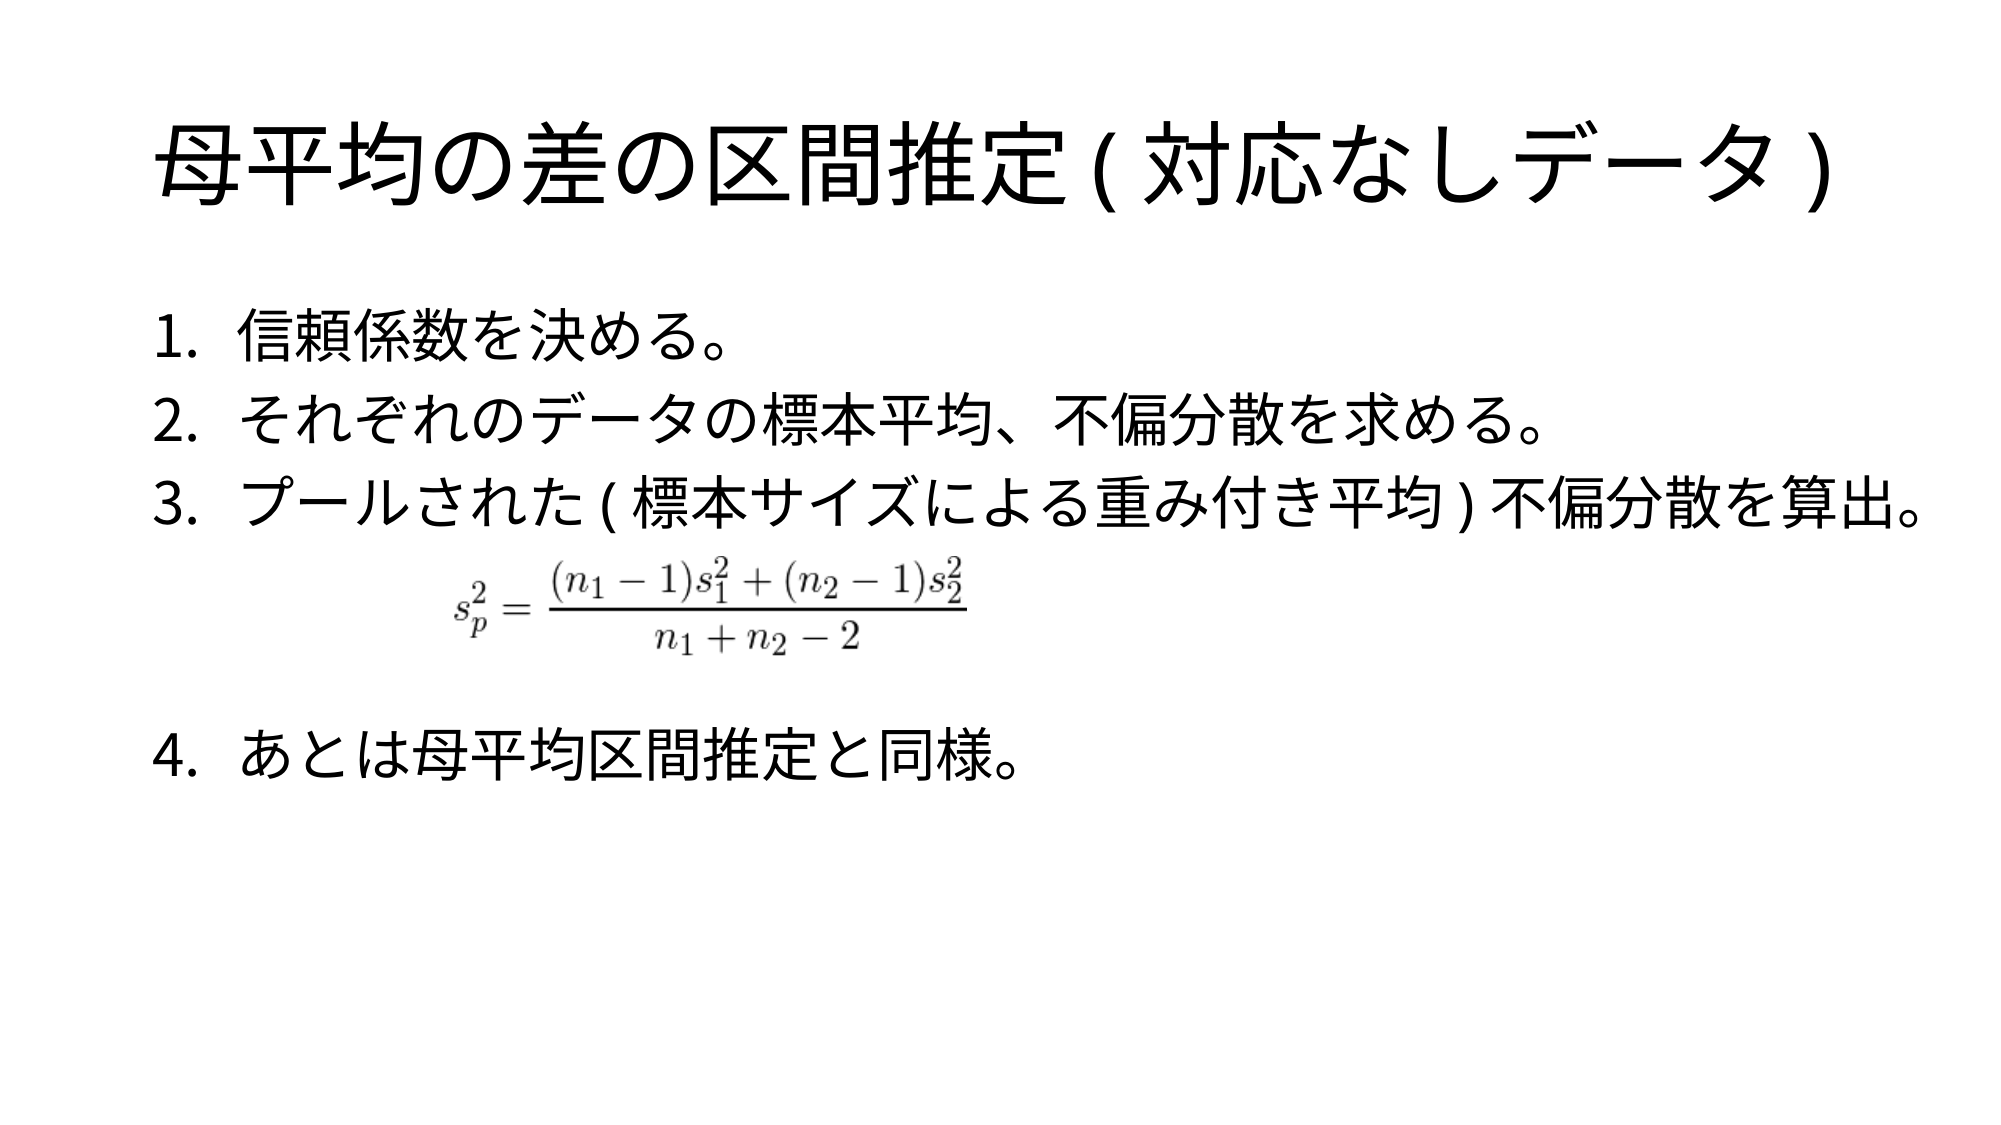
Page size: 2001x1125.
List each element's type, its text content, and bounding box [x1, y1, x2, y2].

title 母平均の差の区間推定(対応なしデータ) [137, 59, 1863, 278]
list 信頼係数を決める。 それぞれのデータの標本平均、不偏分散を求める。 プールされた(標本サイズによる重み付き平均)不偏分散を算出。 あとは母平均区間推定と同様。 [137, 299, 1927, 1014]
picture [454, 556, 967, 657]
